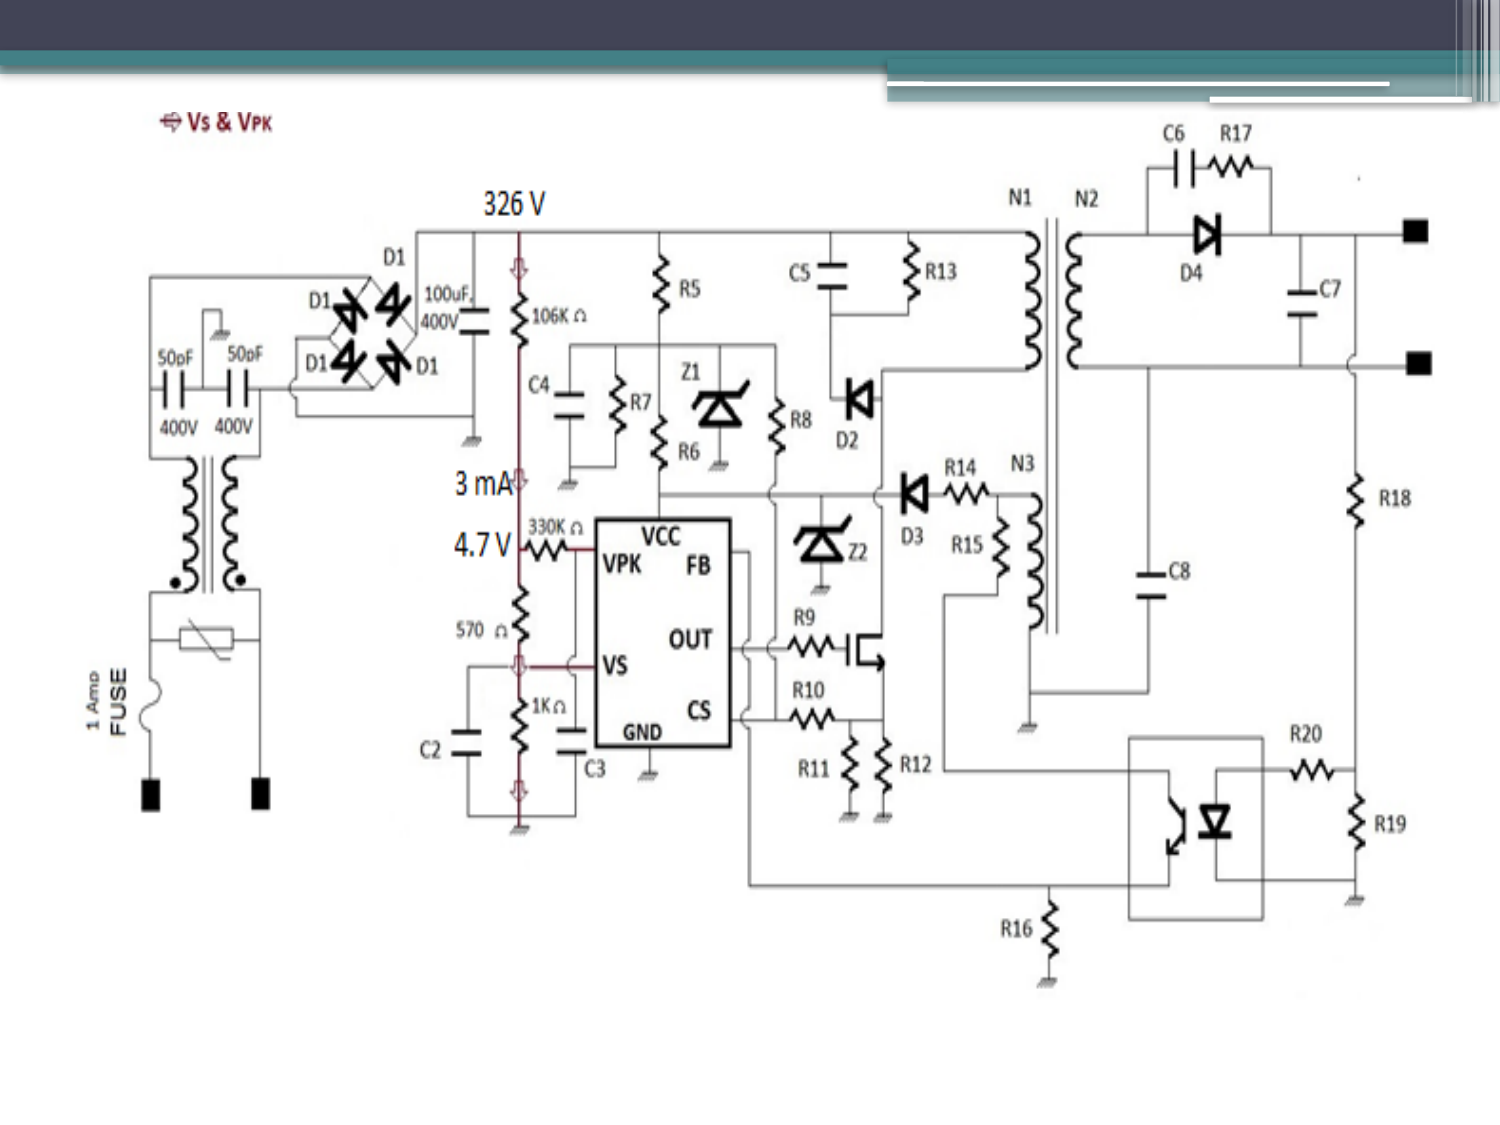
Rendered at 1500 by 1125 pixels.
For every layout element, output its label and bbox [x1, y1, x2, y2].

list [74, 112, 1463, 1013]
